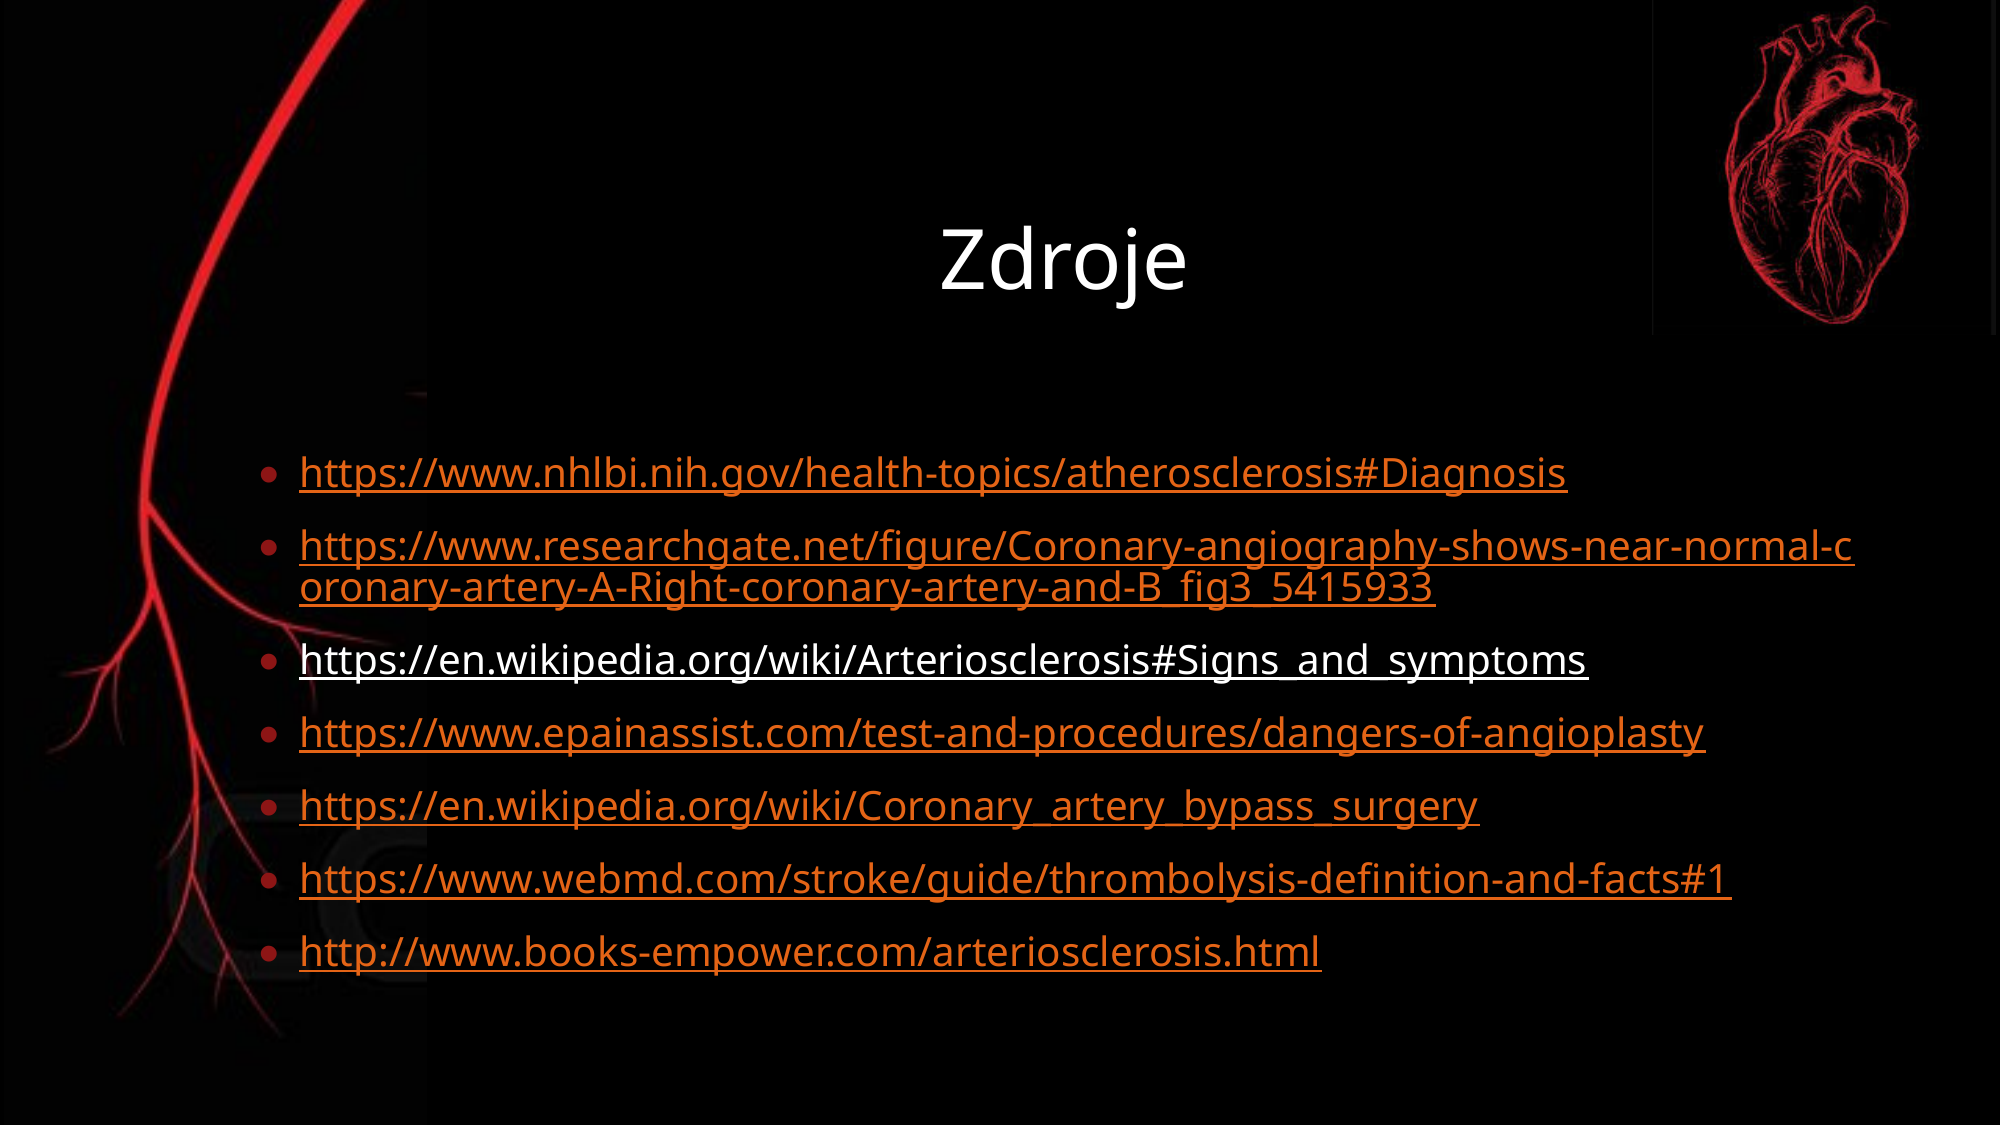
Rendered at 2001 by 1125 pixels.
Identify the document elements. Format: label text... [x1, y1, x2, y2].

list https://www.nhlbi.nih.gov/health-topics/atherosclerosis#Diagnosis https://www.researchgate.net/figure/Coronary-angiography-shows-near-normal-coronary-artery-A-Right-coronary-artery-and-B_fig3_5415933 https://en.wikipedia.org/wiki/Arteriosclerosis#Signs_and_symptoms https://www.epainassist.com/test-and-procedures/dangers-of-angioplasty https://en.wikipedia.org/wiki/Coronary_artery_bypass_surgery https://www.webmd.com/stroke/guide/thrombolysis-definition-and-facts#1 http://www.books-empower.com/arteriosclerosis.html [427, 437, 1887, 950]
picture [1651, 0, 1997, 335]
title Zdroje [427, 112, 1887, 400]
picture [3, 0, 427, 1125]
